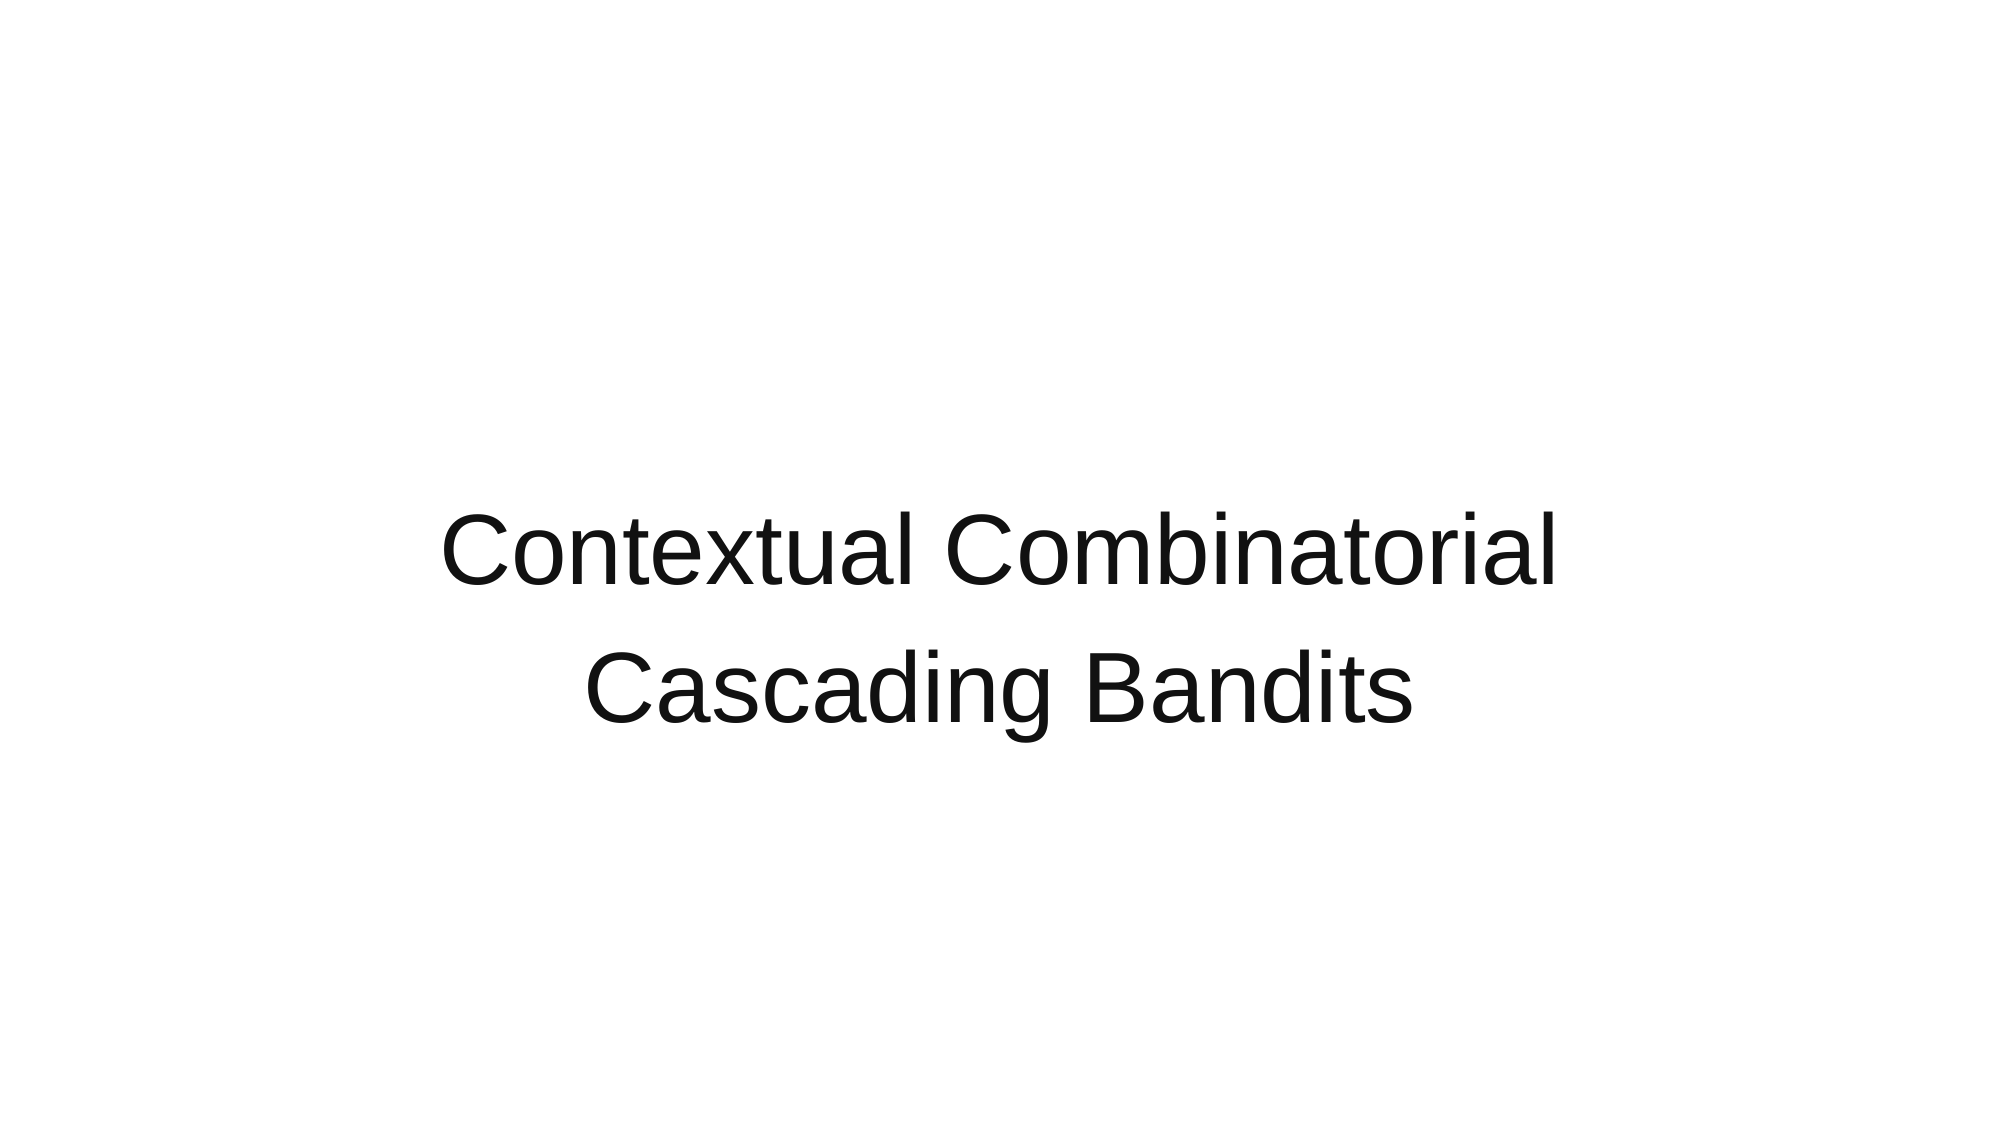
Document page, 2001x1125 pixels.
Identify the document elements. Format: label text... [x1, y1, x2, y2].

title Contextual Combinatorial Cascading Bandits [249, 184, 1750, 750]
